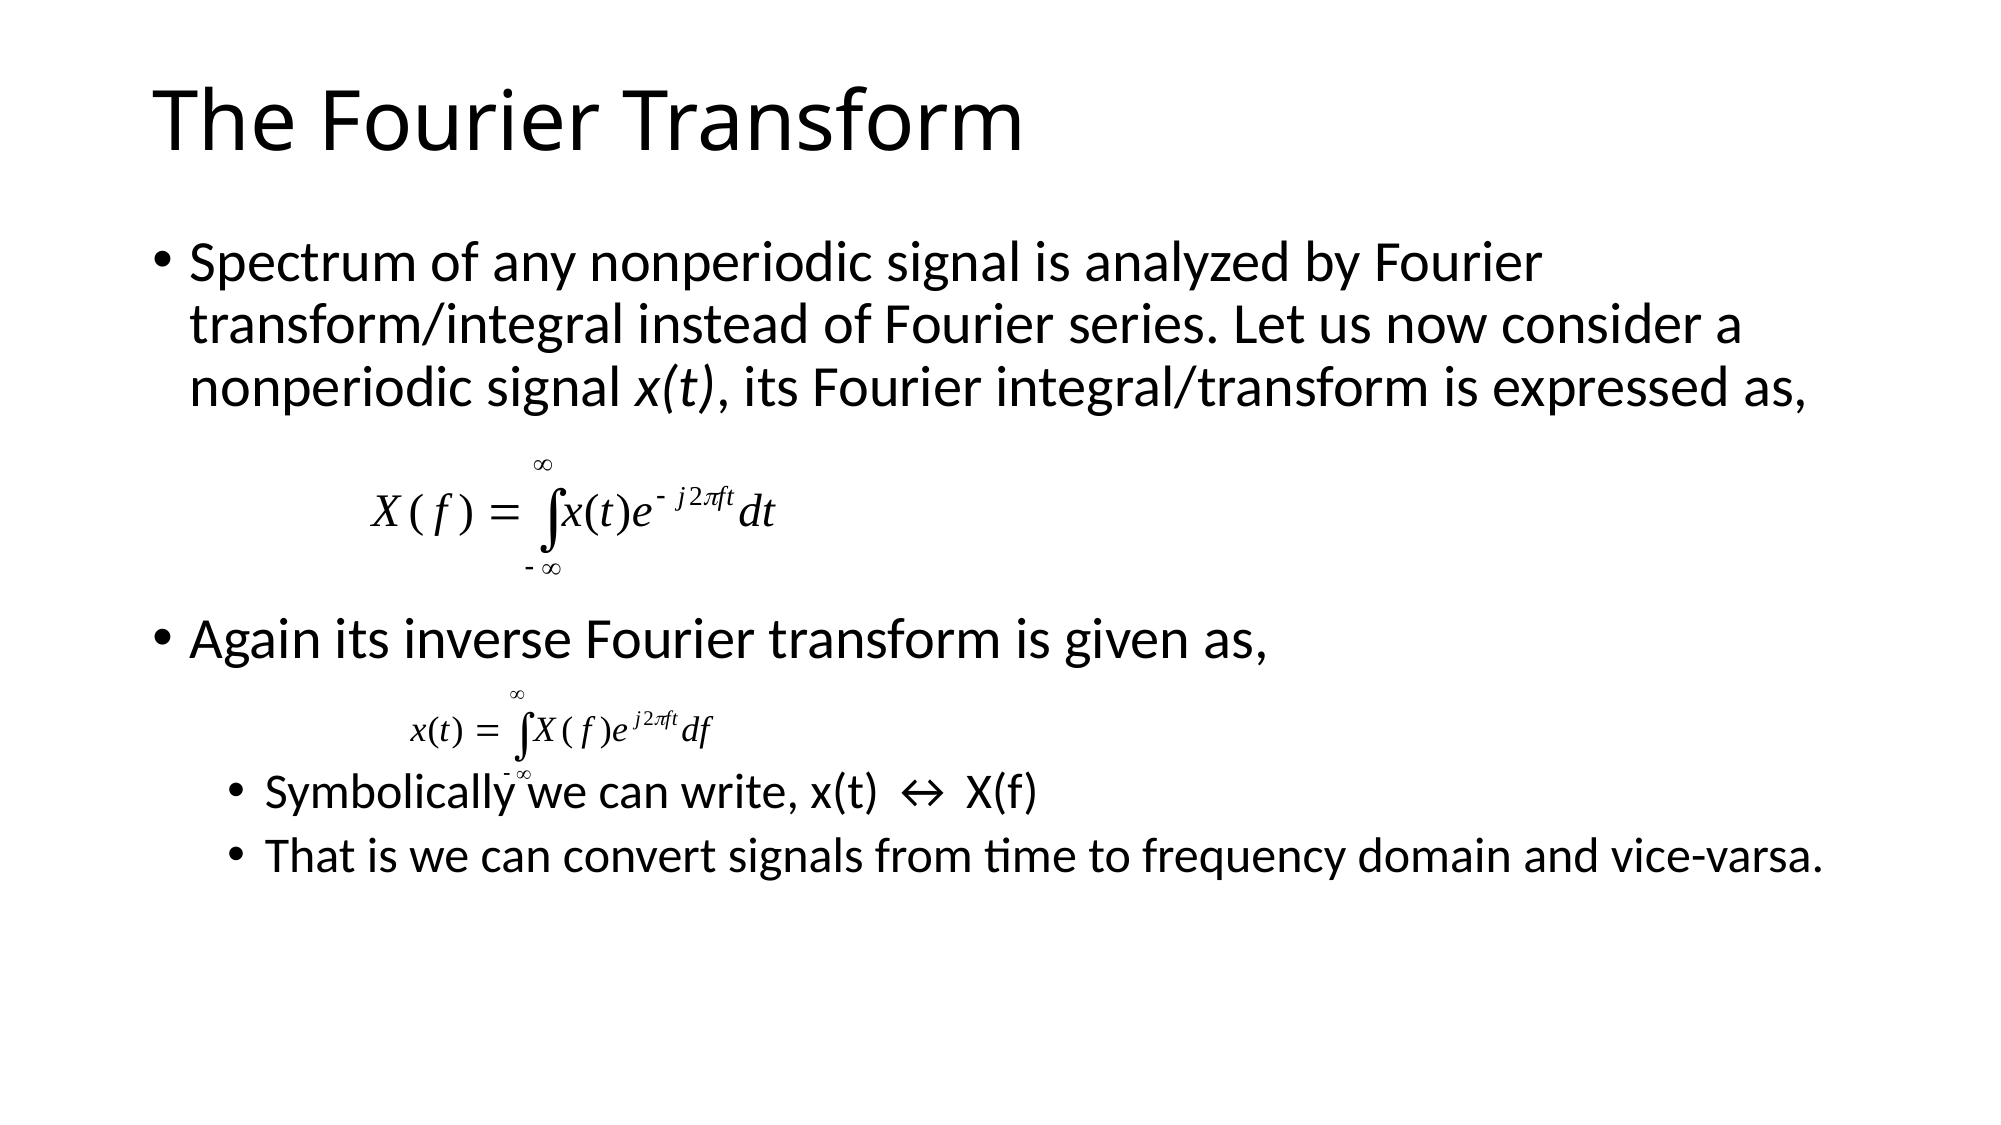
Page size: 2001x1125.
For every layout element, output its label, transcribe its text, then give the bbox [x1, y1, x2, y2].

title The Fourier Transform [137, 60, 1863, 103]
list Spectrum of any nonperiodic signal is analyzed by Fourier transform/integral instead of Fourier series. Let us now consider a nonperiodic signal x(t), its Fourier integral/transform is expressed as, Again its inverse Fourier transform is given as, Symbolically we can write, x(t) ↔ X(f) That is we can convert signals from time to frequency domain and vice-varsa. [137, 223, 1923, 1057]
title The Fourier Transform [137, 104, 1863, 180]
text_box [360, 440, 784, 585]
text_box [403, 676, 725, 786]
